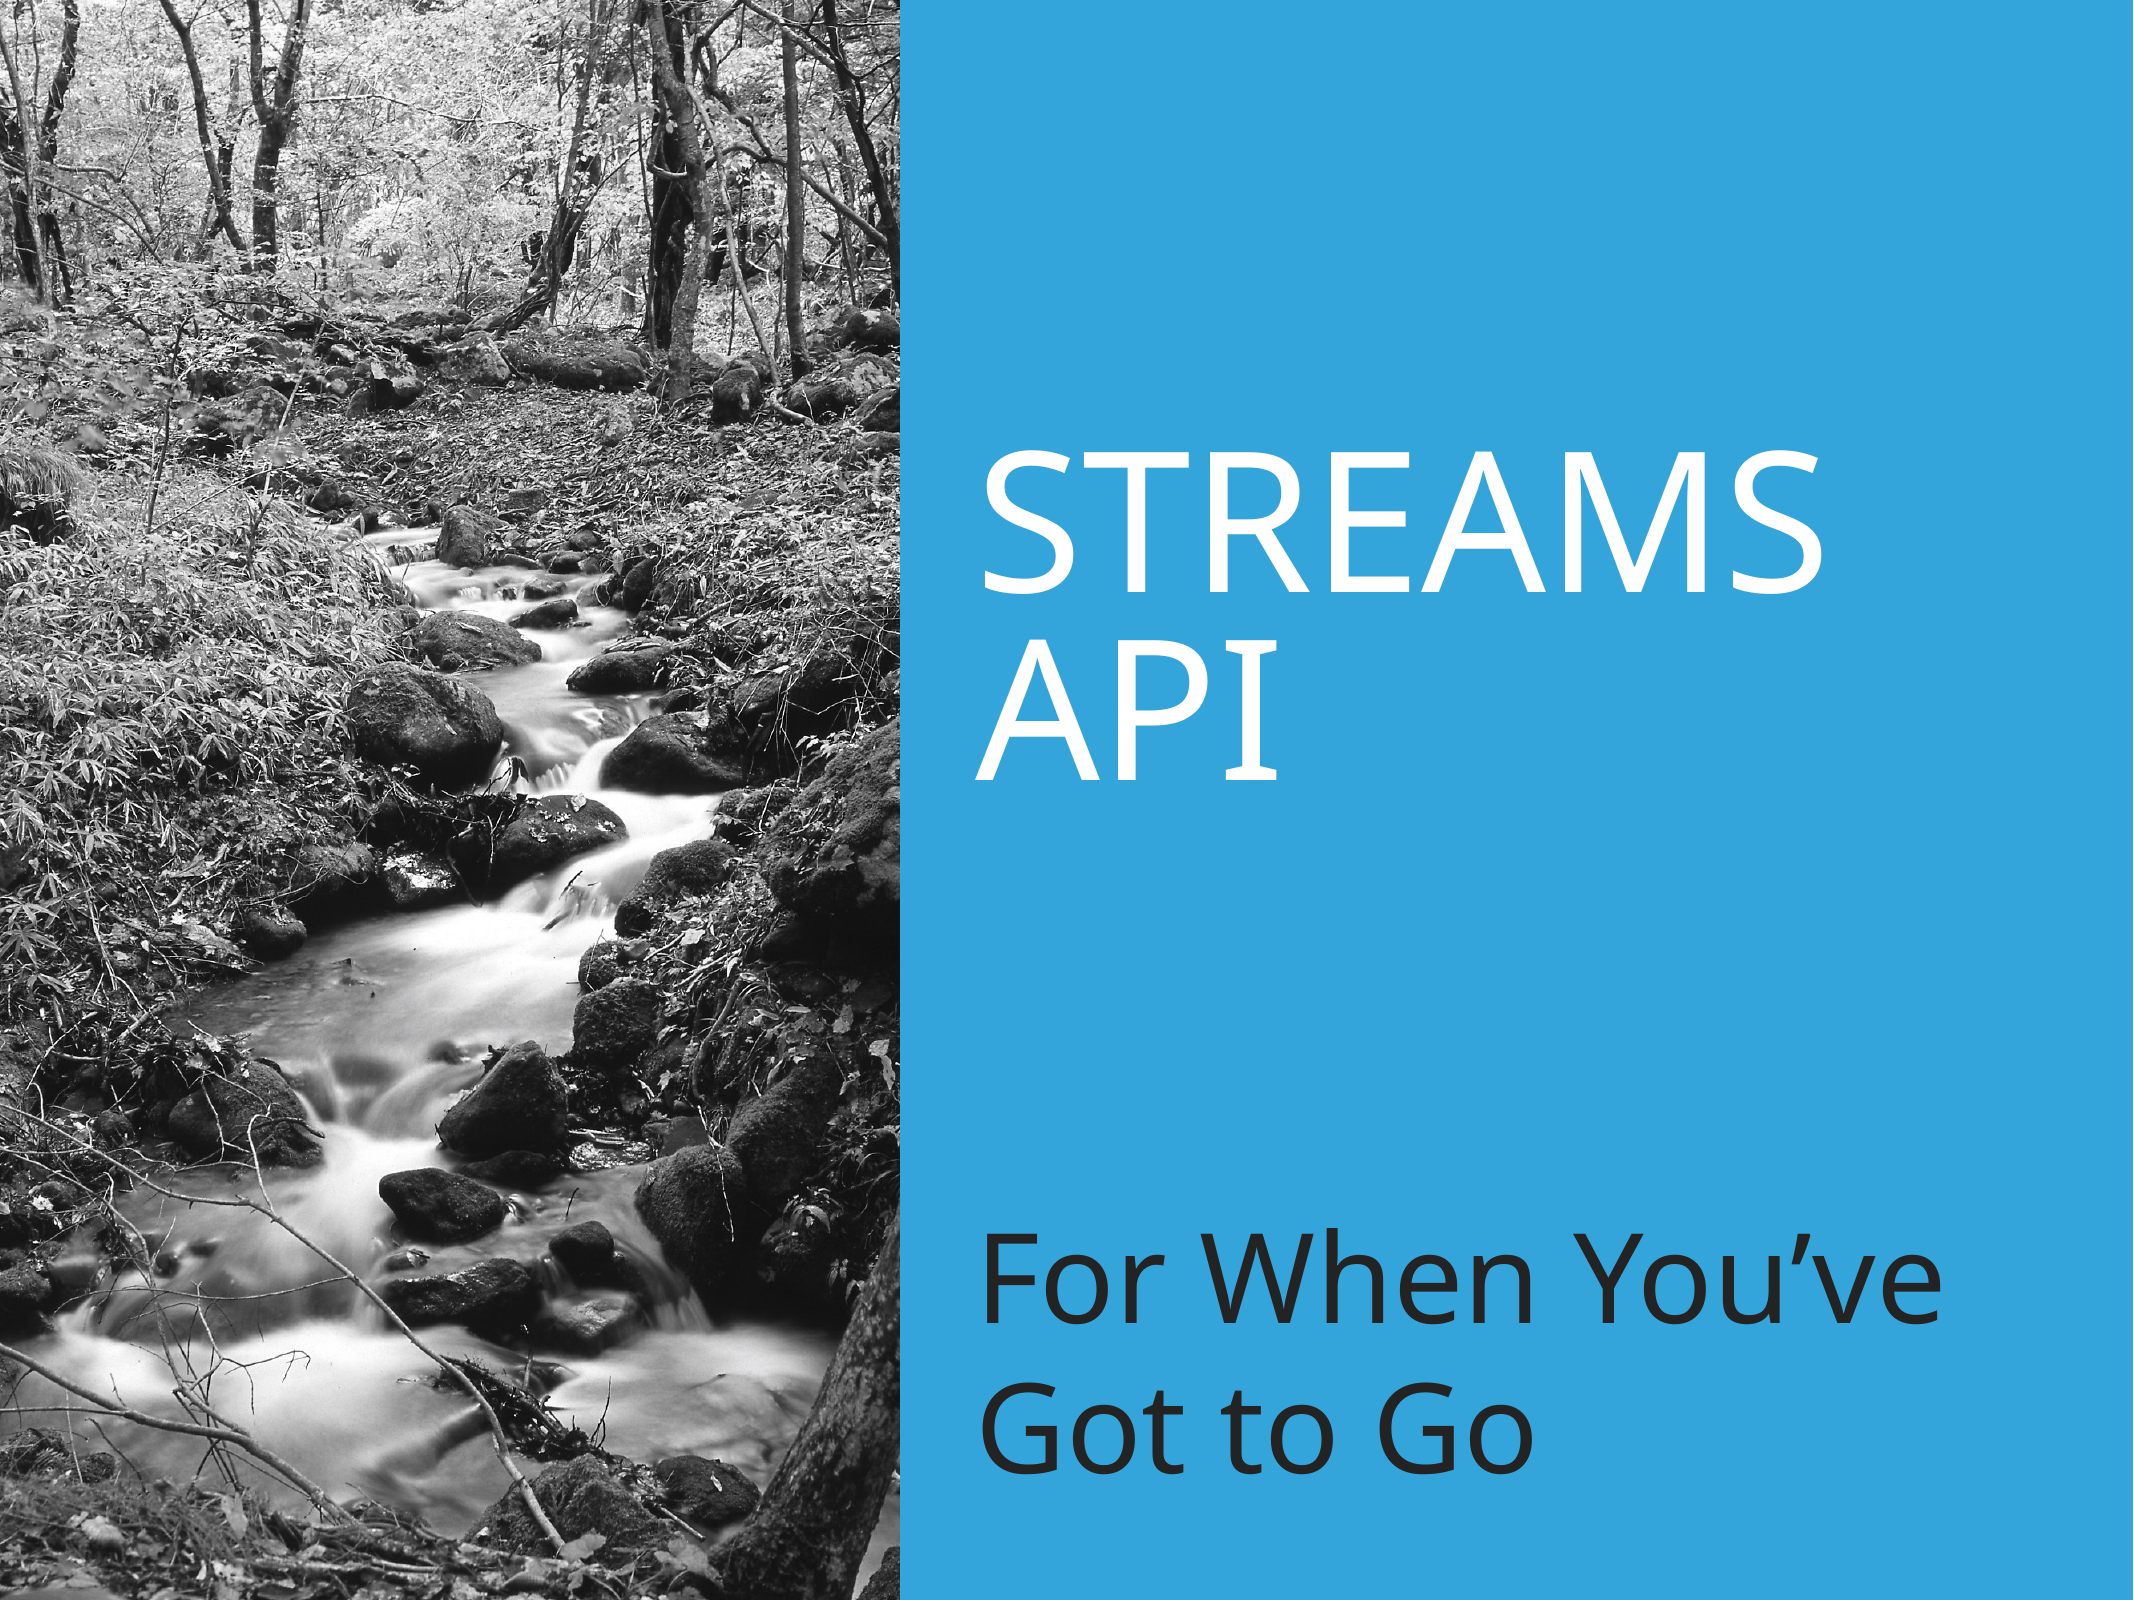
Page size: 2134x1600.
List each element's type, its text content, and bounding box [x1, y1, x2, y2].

list Streams API [966, 432, 2068, 845]
list For When You’ve Got to Go [966, 1277, 2068, 1420]
picture [0, 0, 901, 1600]
